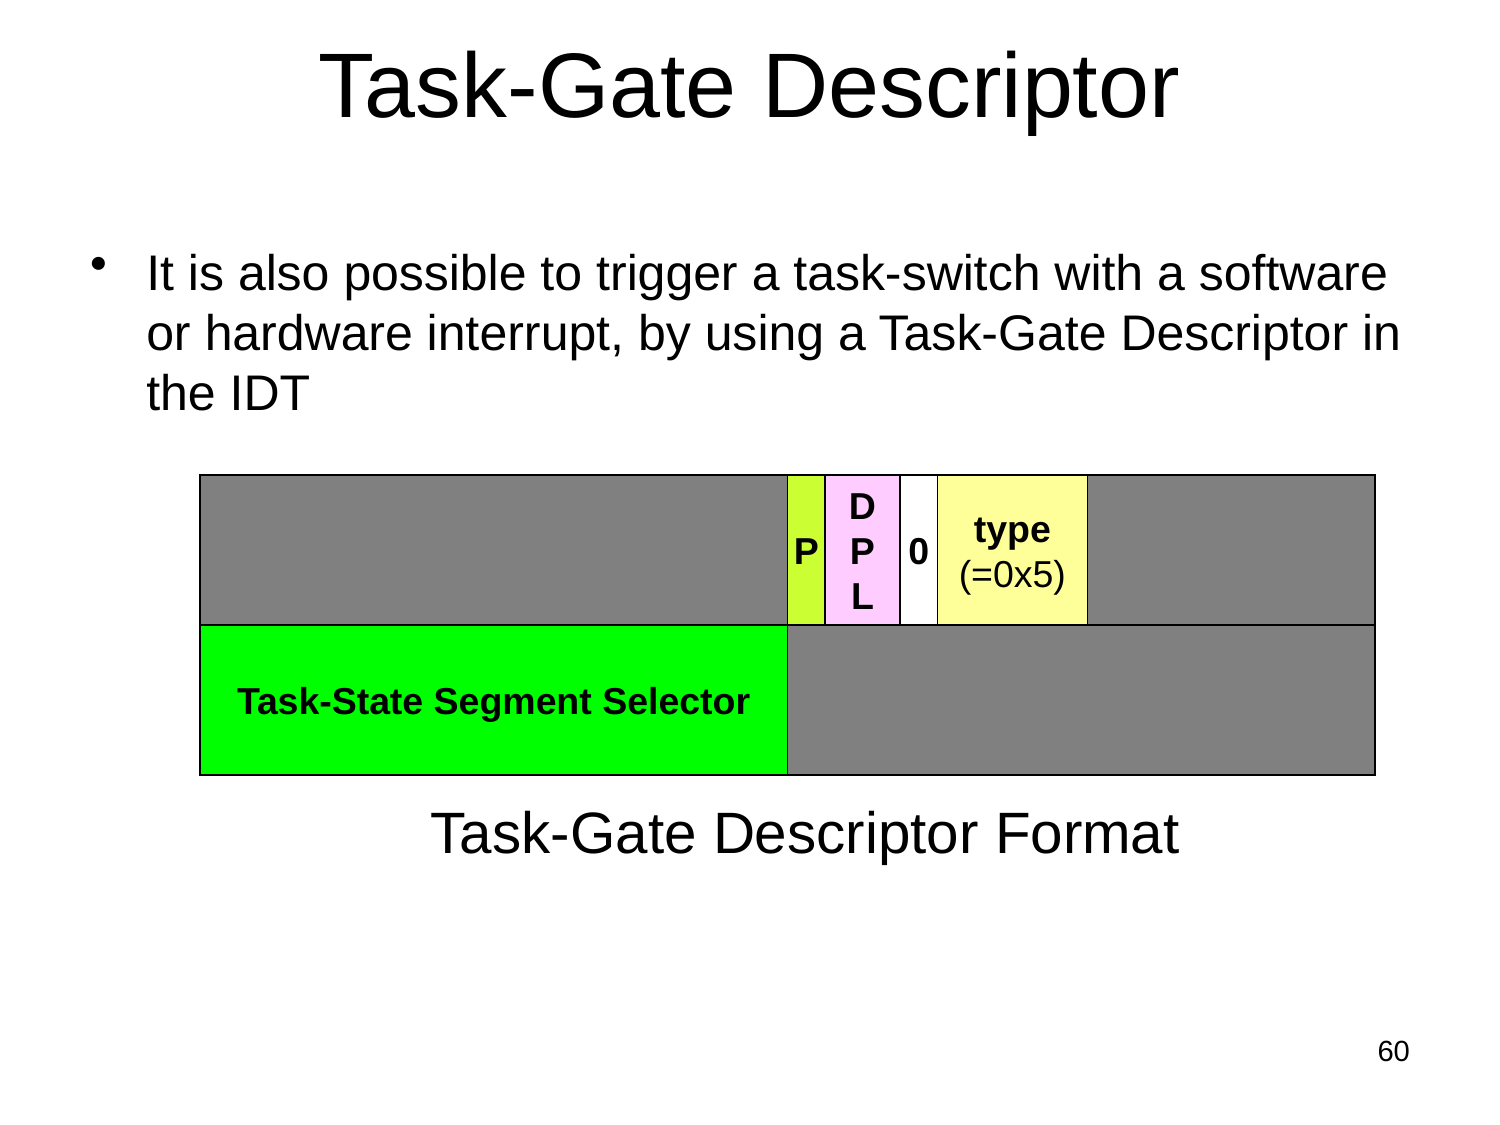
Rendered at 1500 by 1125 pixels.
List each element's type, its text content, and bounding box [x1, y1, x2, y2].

text_box [199, 474, 787, 624]
text_box D P L [825, 474, 900, 624]
text_box Task-State Segment Selector [199, 624, 787, 775]
title Task-Gate Descriptor [74, 0, 1426, 176]
text_box [787, 624, 1375, 775]
list It is also possible to trigger a task-switch with a software or hardware interrupt, by using a Task-Gate Descriptor in the IDT [74, 232, 1426, 976]
text_box [1087, 474, 1375, 625]
text_box Task-Gate Descriptor Format [416, 787, 1196, 873]
text_box 0 [900, 474, 938, 625]
text_box type (=0x5) [938, 474, 1087, 625]
text_box P [787, 474, 825, 625]
slide_number 60 [1074, 1024, 1426, 1103]
